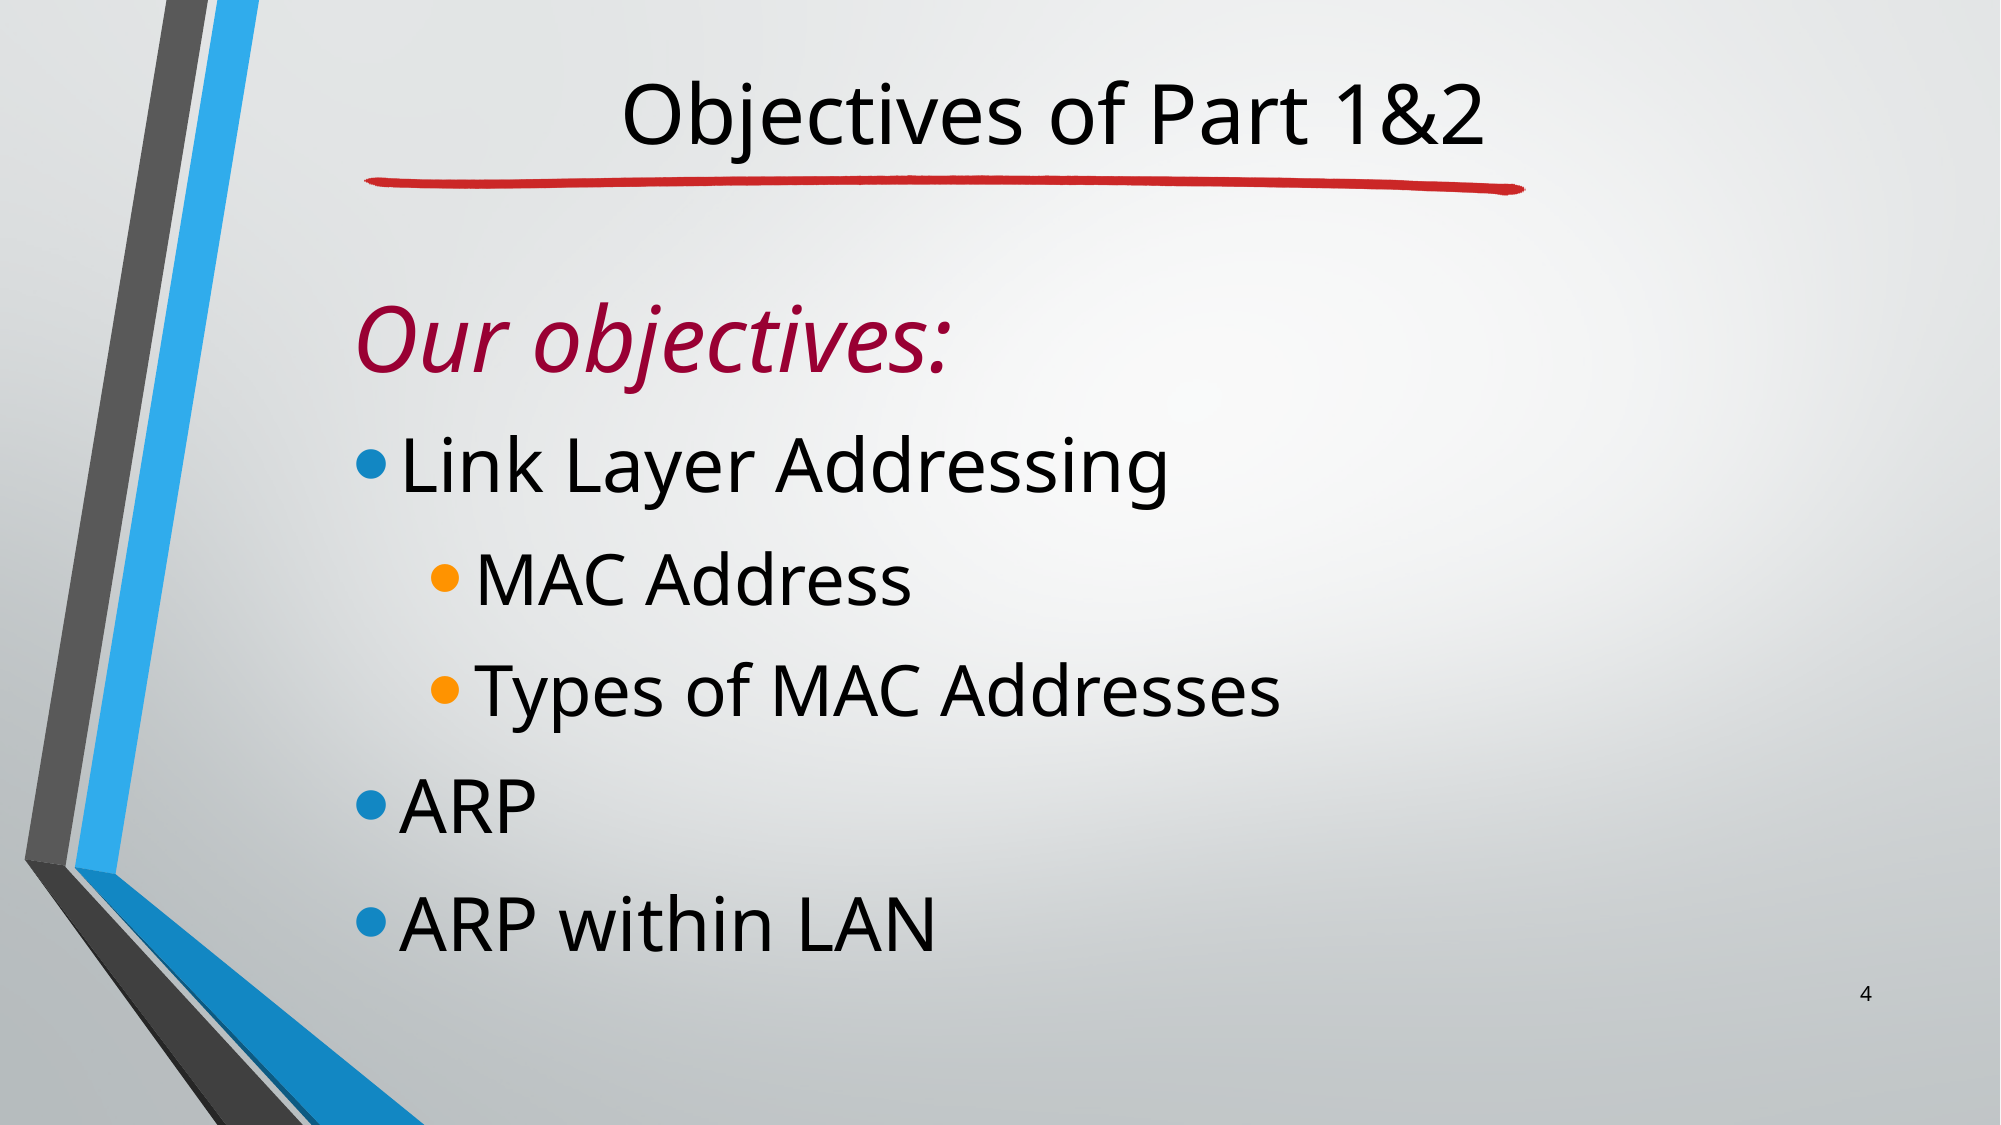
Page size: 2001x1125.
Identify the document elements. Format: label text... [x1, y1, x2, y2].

list Our objectives: Link Layer Addressing MAC Address Types of MAC Addresses ARP ARP within LAN [337, 224, 1728, 1022]
picture [358, 170, 1539, 201]
text_box Objectives of Part 1&2 [243, 47, 1887, 176]
slide_number 4 [1796, 965, 1887, 1025]
